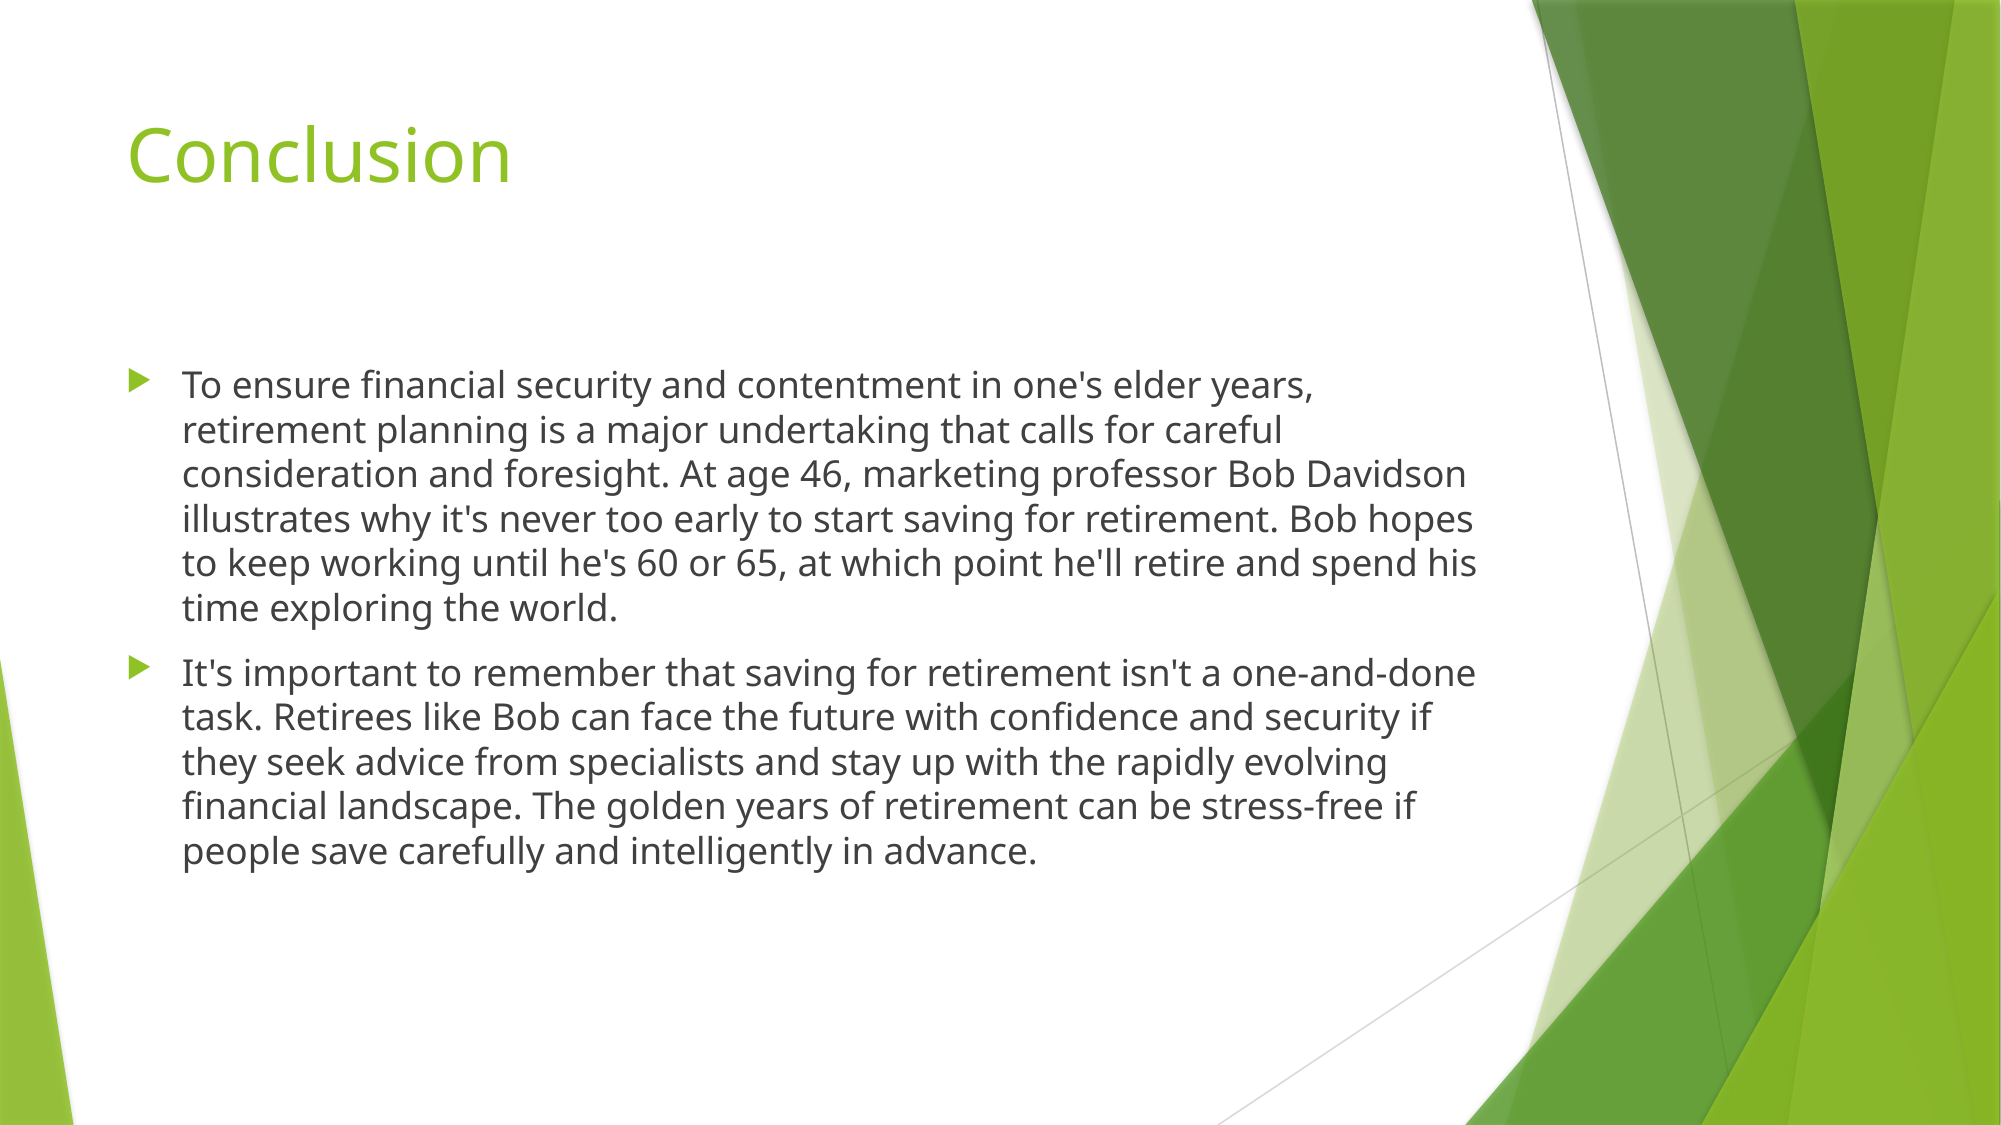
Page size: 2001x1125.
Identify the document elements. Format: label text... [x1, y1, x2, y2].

title Conclusion [111, 99, 1522, 317]
list To ensure financial security and contentment in one's elder years, retirement planning is a major undertaking that calls for careful consideration and foresight. At age 46, marketing professor Bob Davidson illustrates why it's never too early to start saving for retirement. Bob hopes to keep working until he's 60 or 65, at which point he'll retire and spend his time exploring the world. It's important to remember that saving for retirement isn't a one-and-done task. Retirees like Bob can face the future with confidence and security if they seek advice from specialists and stay up with the rapidly evolving financial landscape. The golden years of retirement can be stress-free if people save carefully and intelligently in advance. [111, 354, 1522, 992]
